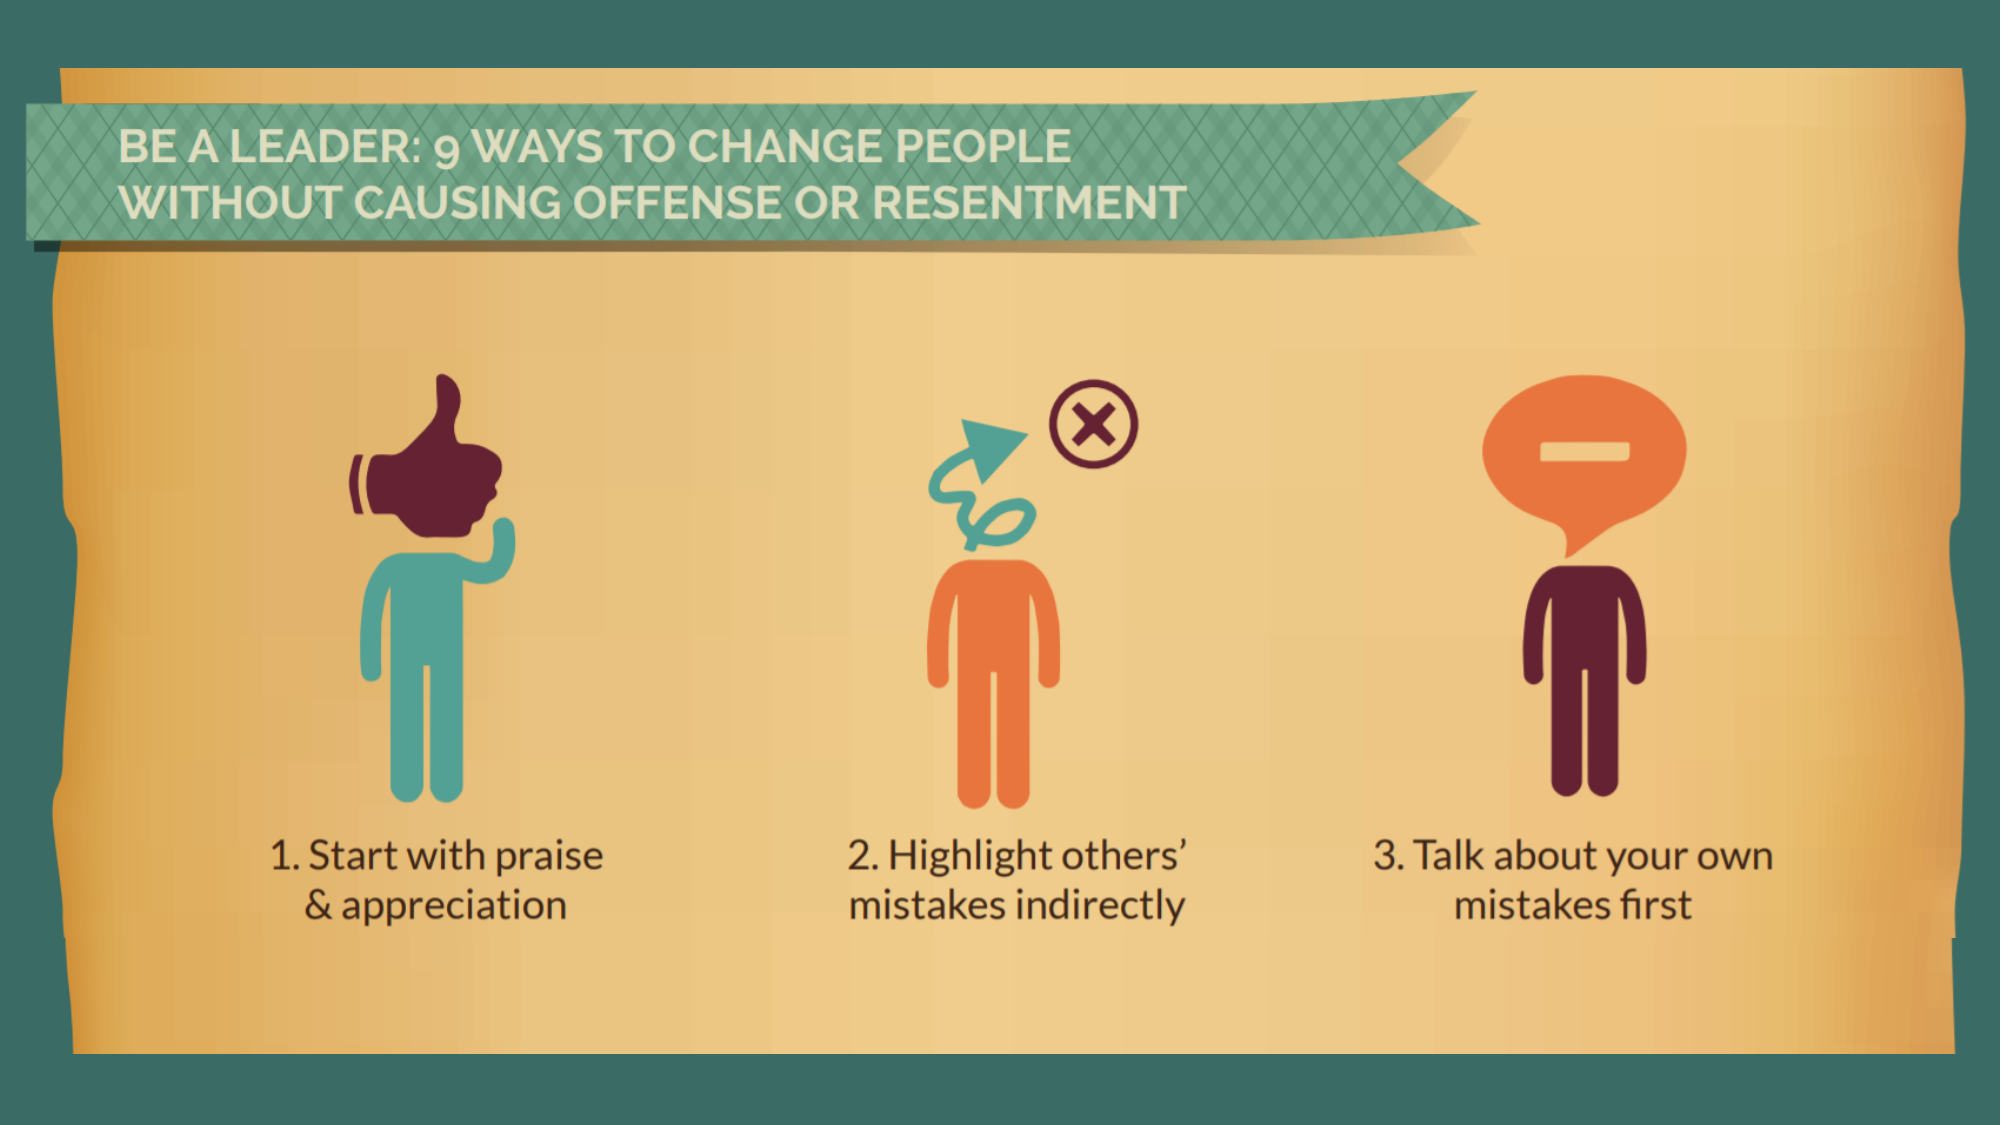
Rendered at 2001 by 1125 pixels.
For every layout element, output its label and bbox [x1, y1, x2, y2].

picture [0, 68, 2000, 1054]
